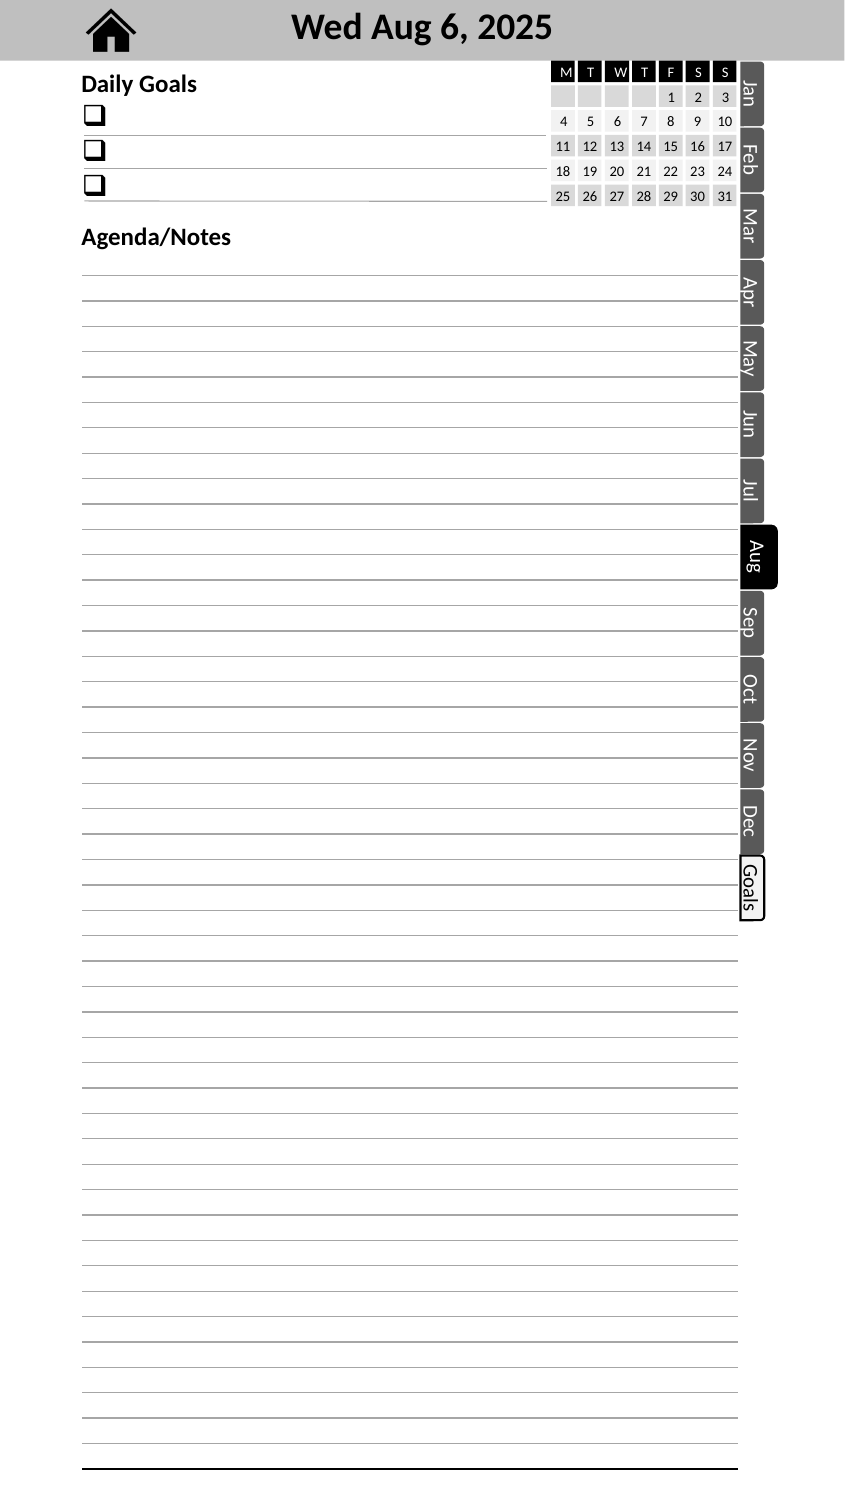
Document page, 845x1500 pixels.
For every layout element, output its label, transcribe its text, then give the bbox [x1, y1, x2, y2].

picture [82, 1, 140, 59]
list Wed Aug 6, 2025 [190, 0, 655, 61]
